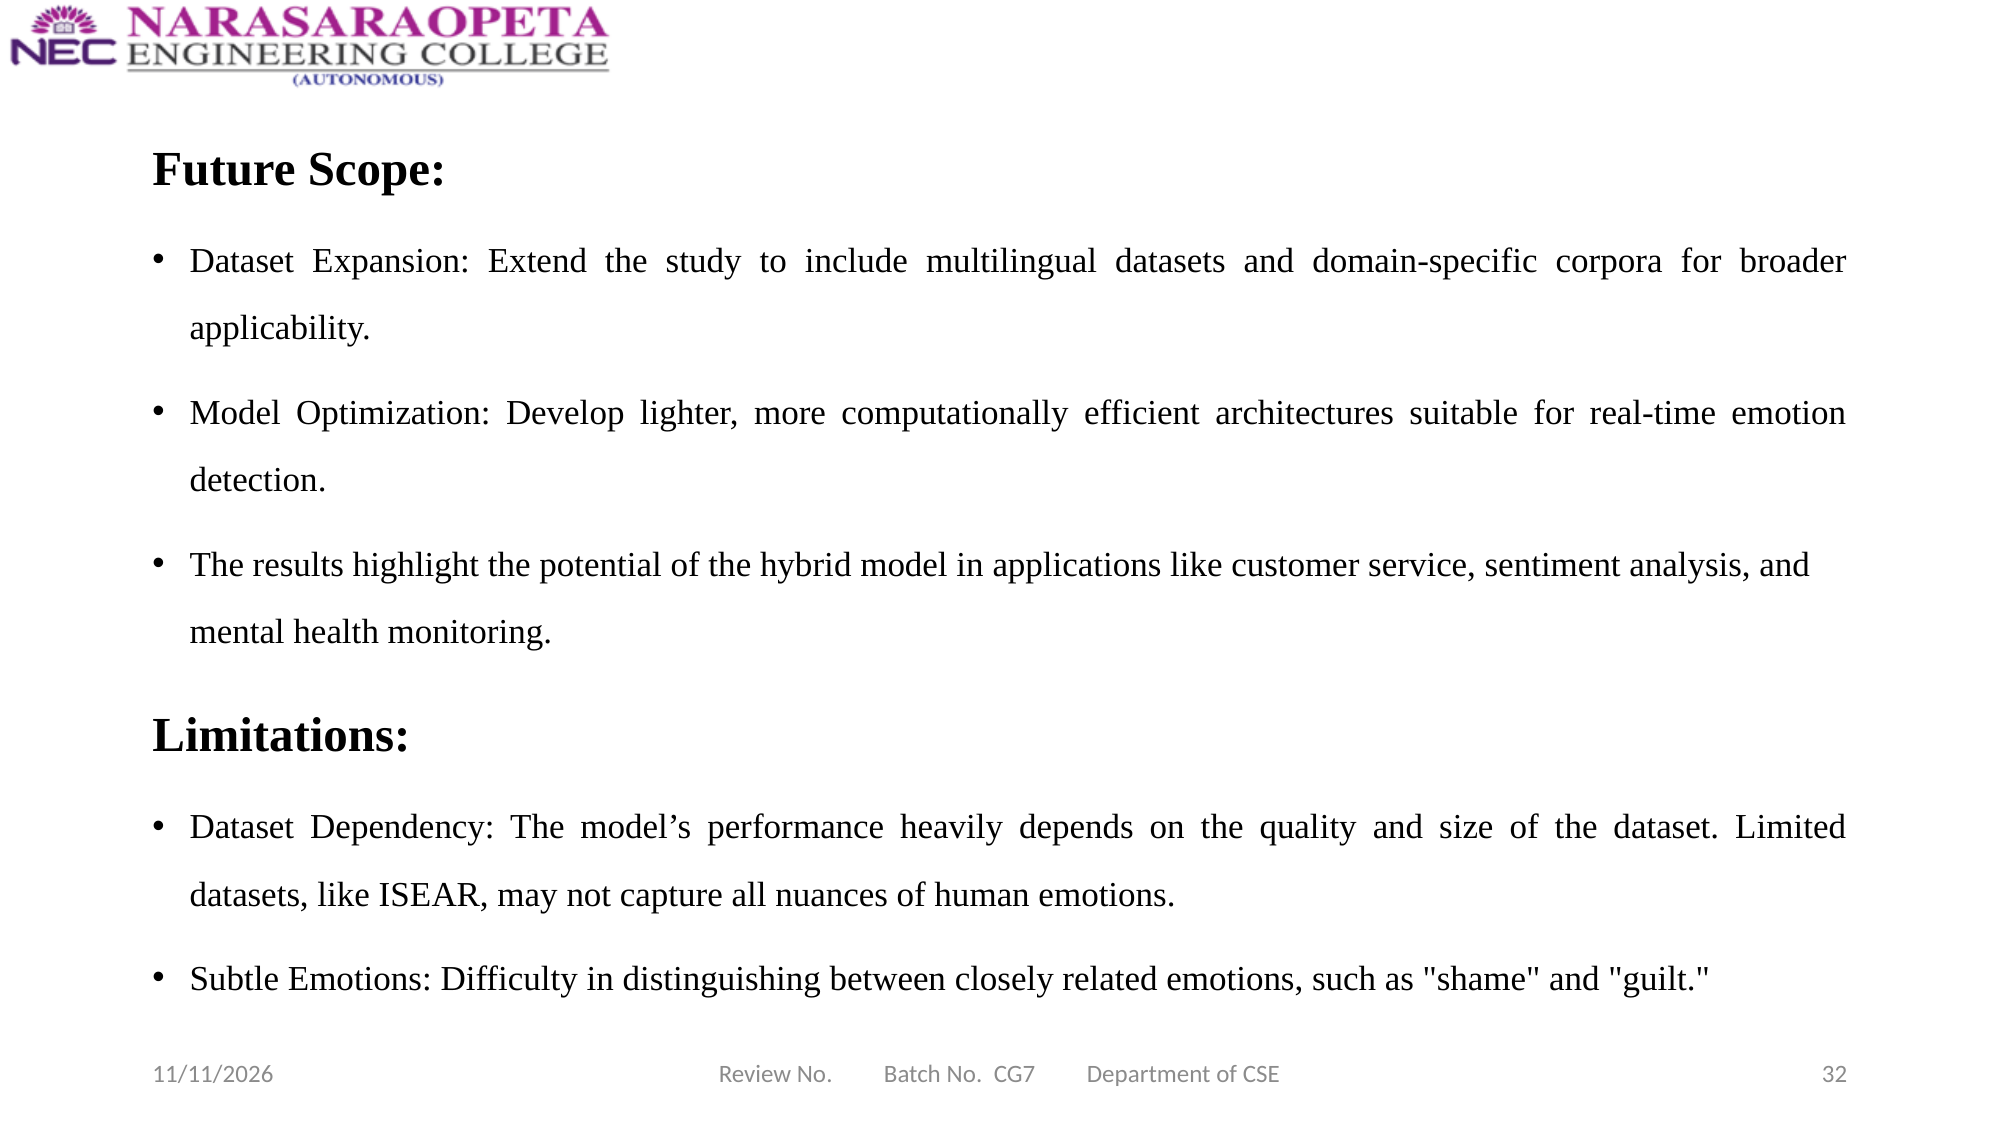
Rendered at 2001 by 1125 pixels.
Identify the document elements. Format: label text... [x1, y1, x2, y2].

list Future Scope: Dataset Expansion: Extend the study to include multilingual datasets and domain-specific corpora for broader applicability. Model Optimization: Develop lighter, more computationally efficient architectures suitable for real-time emotion detection. The results highlight the potential of the hybrid model in applications like customer service, sentiment analysis, and mental health monitoring. Limitations: Dataset Dependency: The model’s performance heavily depends on the quality and size of the dataset. Limited datasets, like ISEAR, may not capture all nuances of human emotions. Subtle Emotions: Difficulty in distinguishing between closely related emotions, such as "shame" and "guilt." [137, 93, 1863, 1014]
slide_number 32 [1412, 1042, 1863, 1103]
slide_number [137, 1042, 588, 1103]
picture [0, 0, 1280, 719]
footer Review No. Batch No. CG7 Department of CSE [662, 1042, 1338, 1103]
